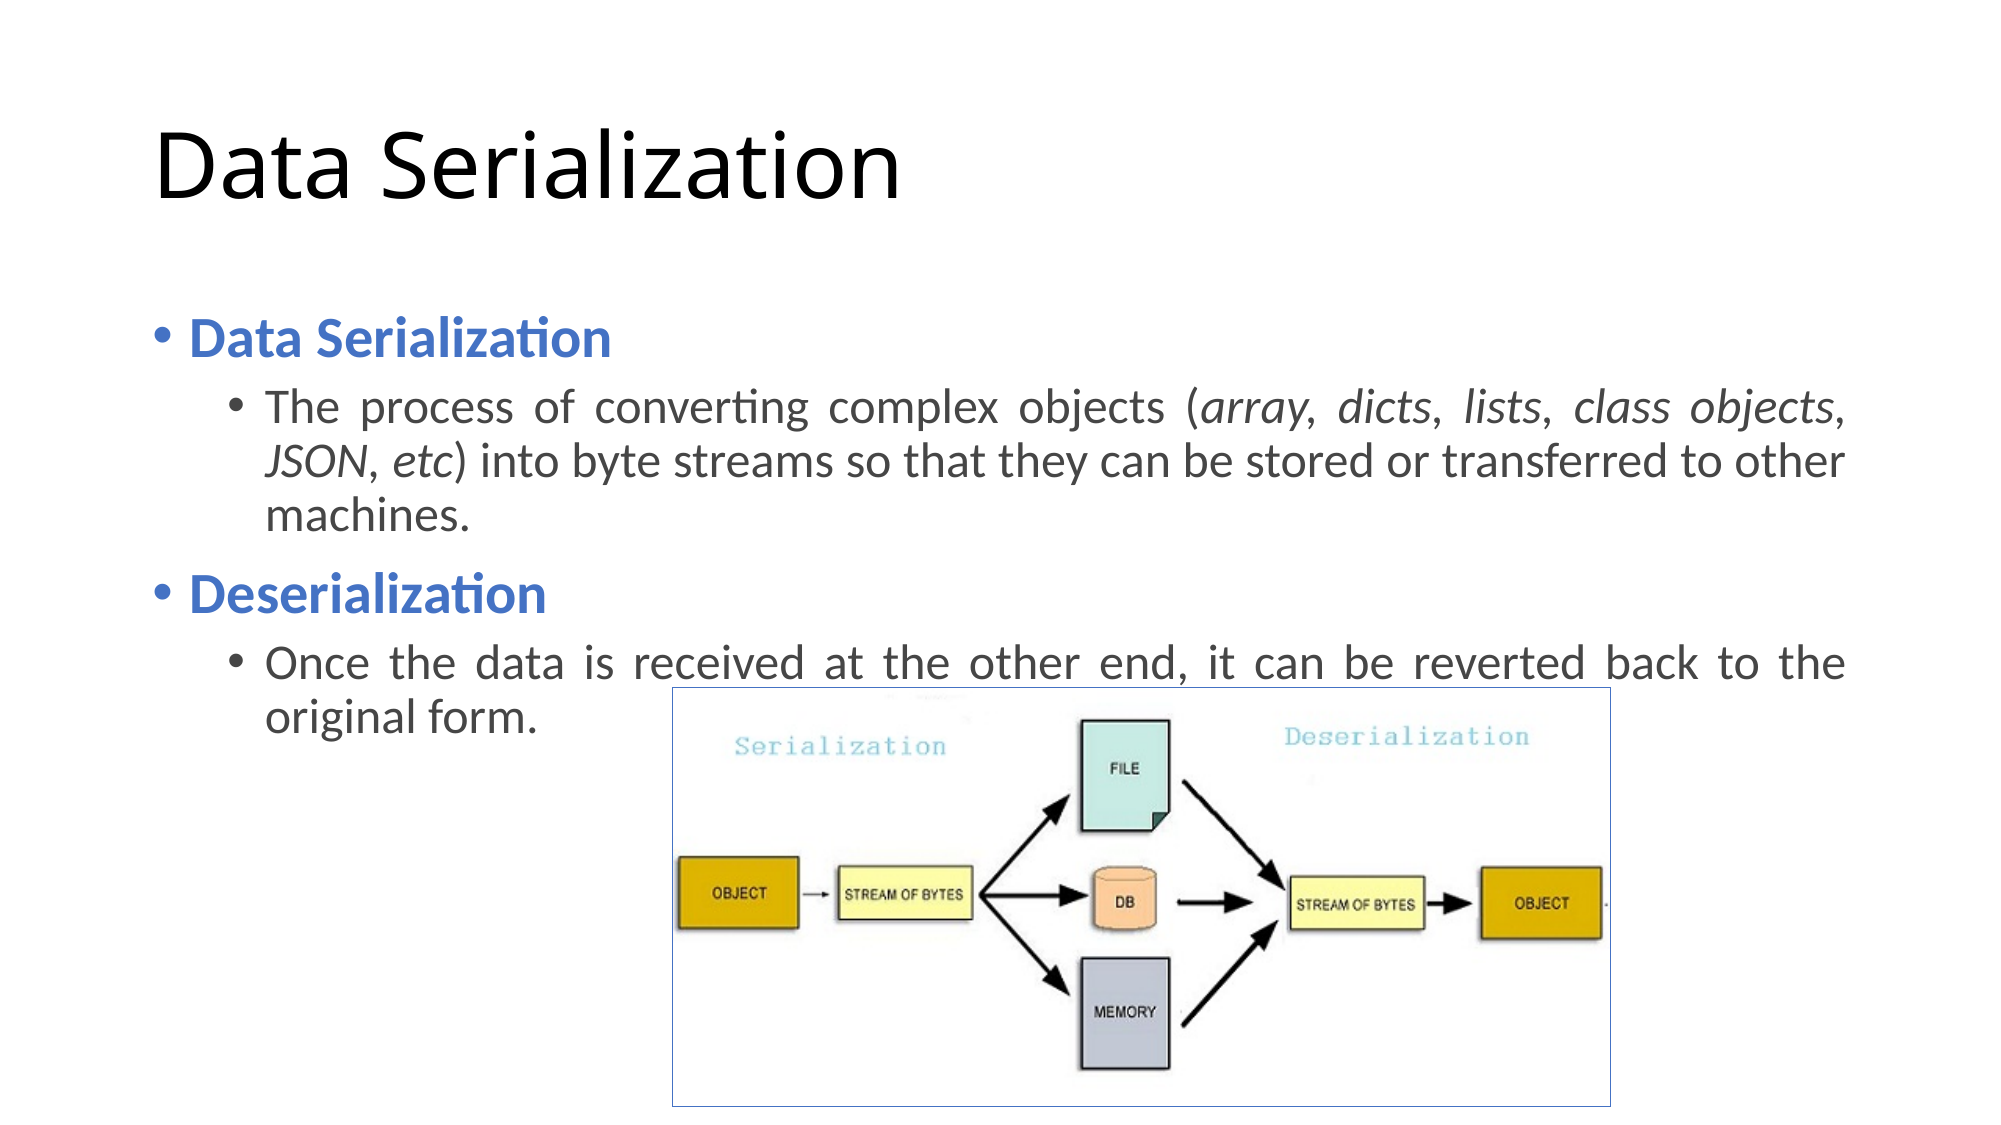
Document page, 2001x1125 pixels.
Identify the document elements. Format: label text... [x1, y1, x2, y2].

title Data Serialization [137, 59, 1863, 278]
list Data Serialization The process of converting complex objects (array, dicts, lists, class objects, JSON, etc) into byte streams so that they can be stored or transferred to other machines. Deserialization Once the data is received at the other end, it can be reverted back to the original form. [137, 299, 1863, 1014]
picture [672, 687, 1611, 1107]
